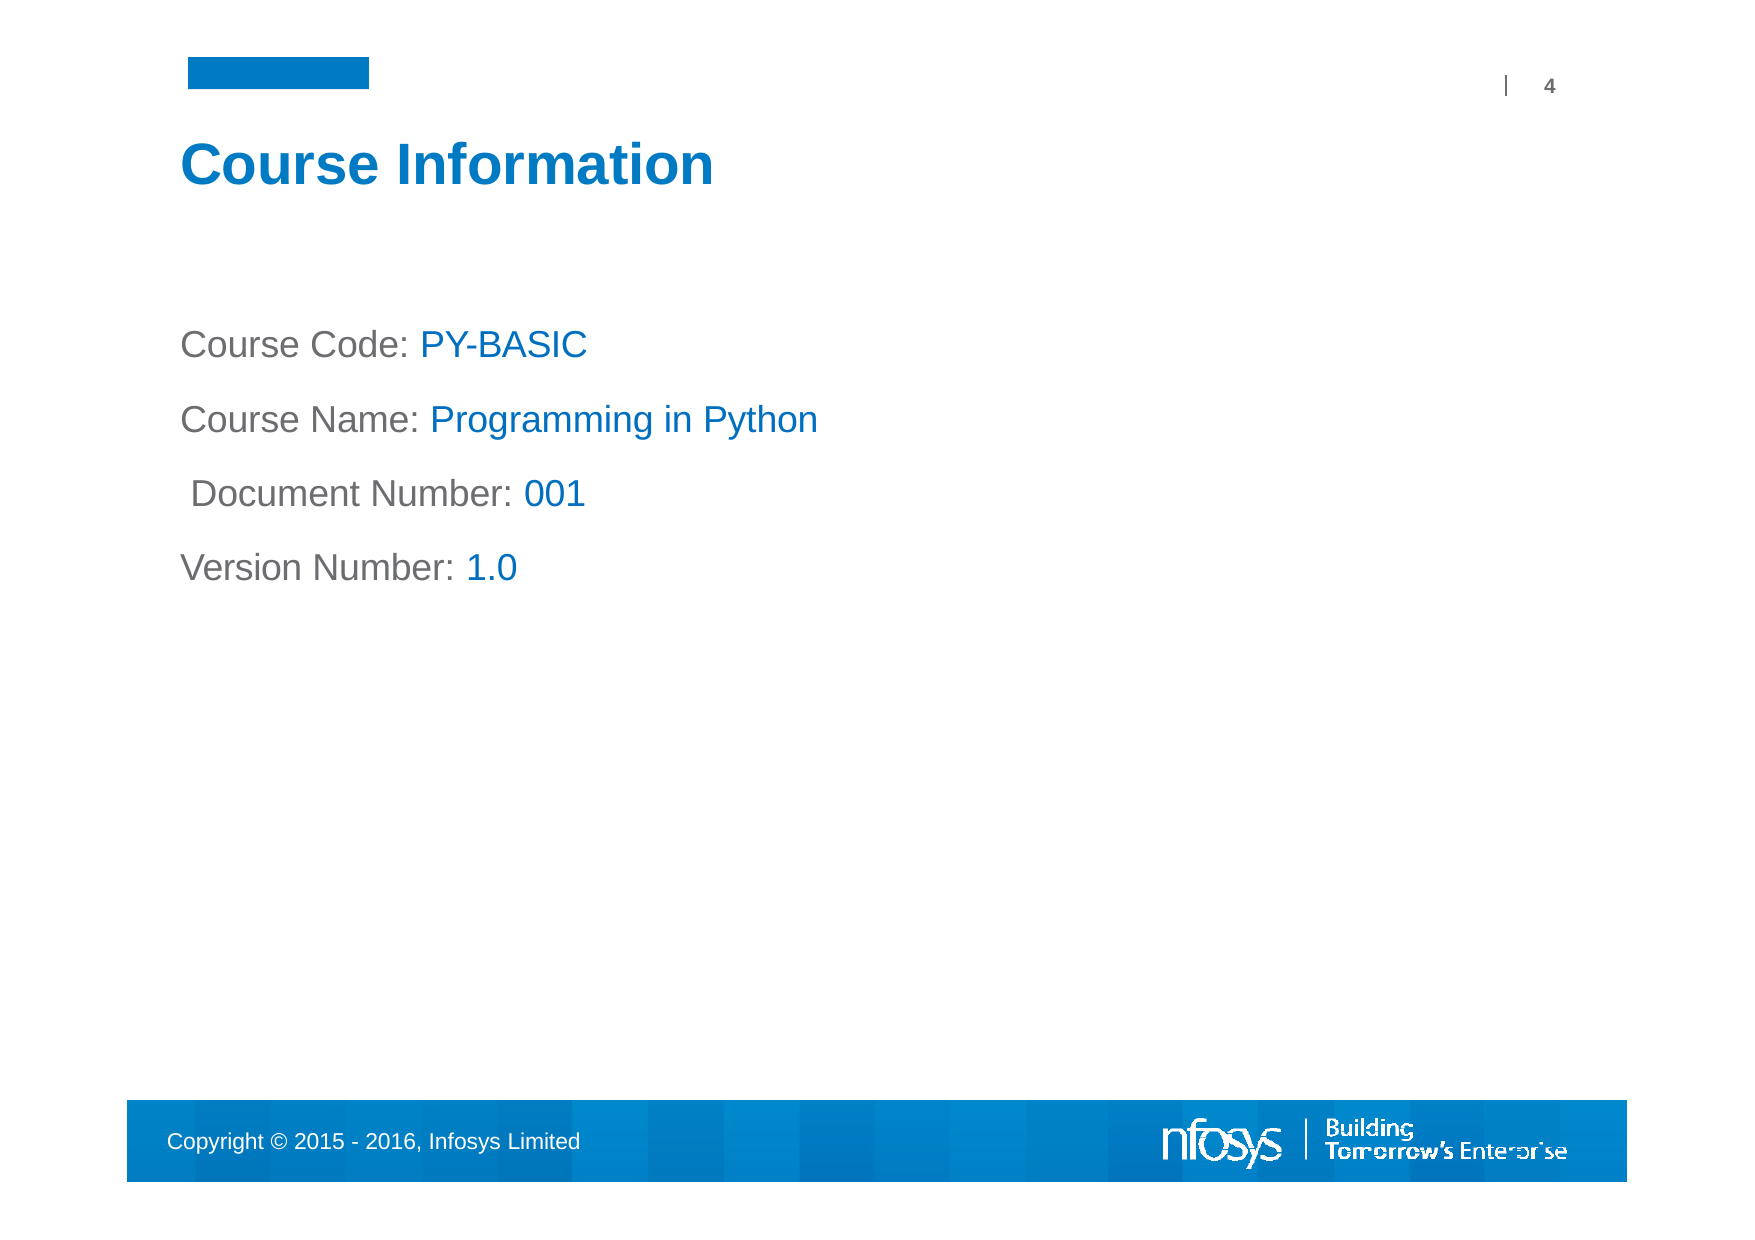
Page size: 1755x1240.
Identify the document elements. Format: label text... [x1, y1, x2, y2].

text_box 4 [1542, 70, 1558, 98]
text_box [127, 1100, 1627, 1182]
footer Copyright © 2015 - 2016, Infosys Limited [164, 1126, 585, 1240]
title Course Information [177, 124, 721, 318]
text_box Course Code: PY-BASIC Course Name: Programming in Python Document Number: 001 Version Number: 1.0 [177, 318, 826, 589]
